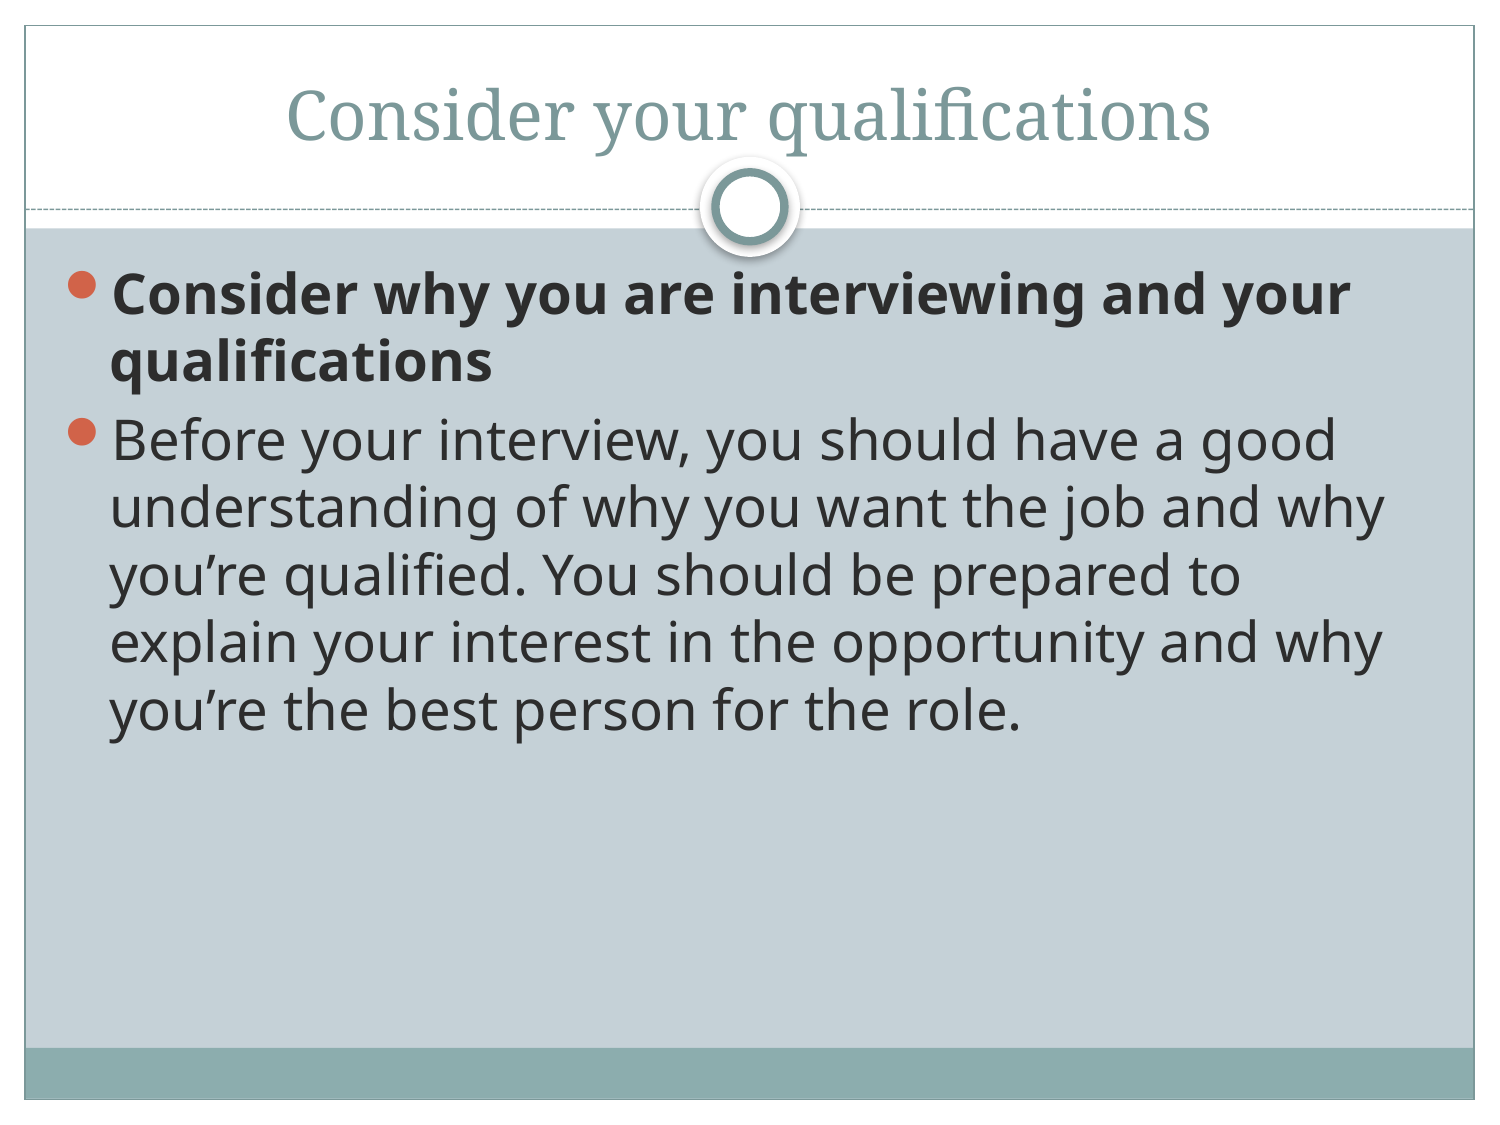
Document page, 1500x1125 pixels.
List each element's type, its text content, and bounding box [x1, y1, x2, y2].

list Consider why you are interviewing and your qualifications Before your interview, you should have a good understanding of why you want the job and why you’re qualified. You should be prepared to explain your interest in the opportunity and why you’re the best person for the role. [49, 250, 1445, 1001]
title Consider your qualifications [49, 37, 1450, 162]
